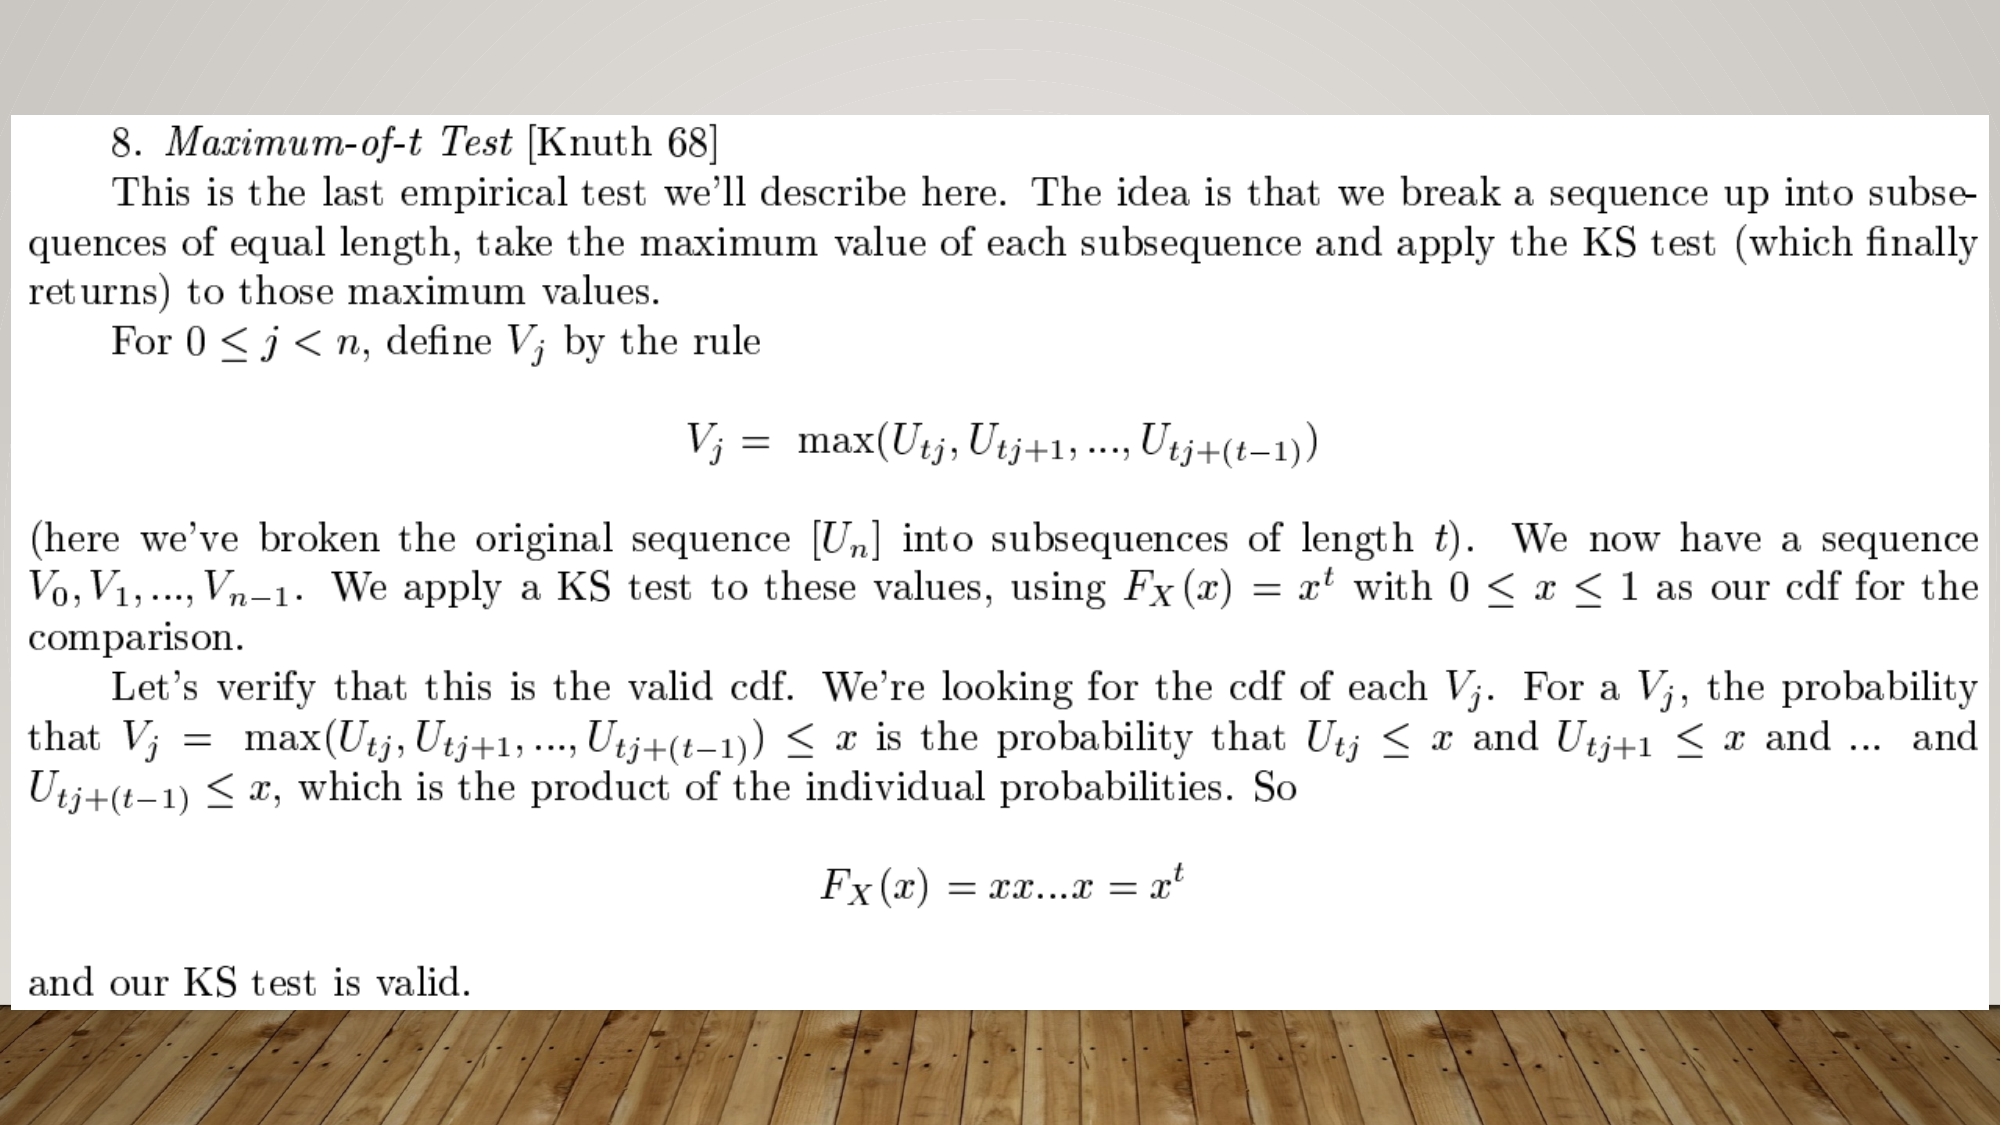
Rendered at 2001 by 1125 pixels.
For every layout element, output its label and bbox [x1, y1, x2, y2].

picture [0, 115, 2000, 1125]
